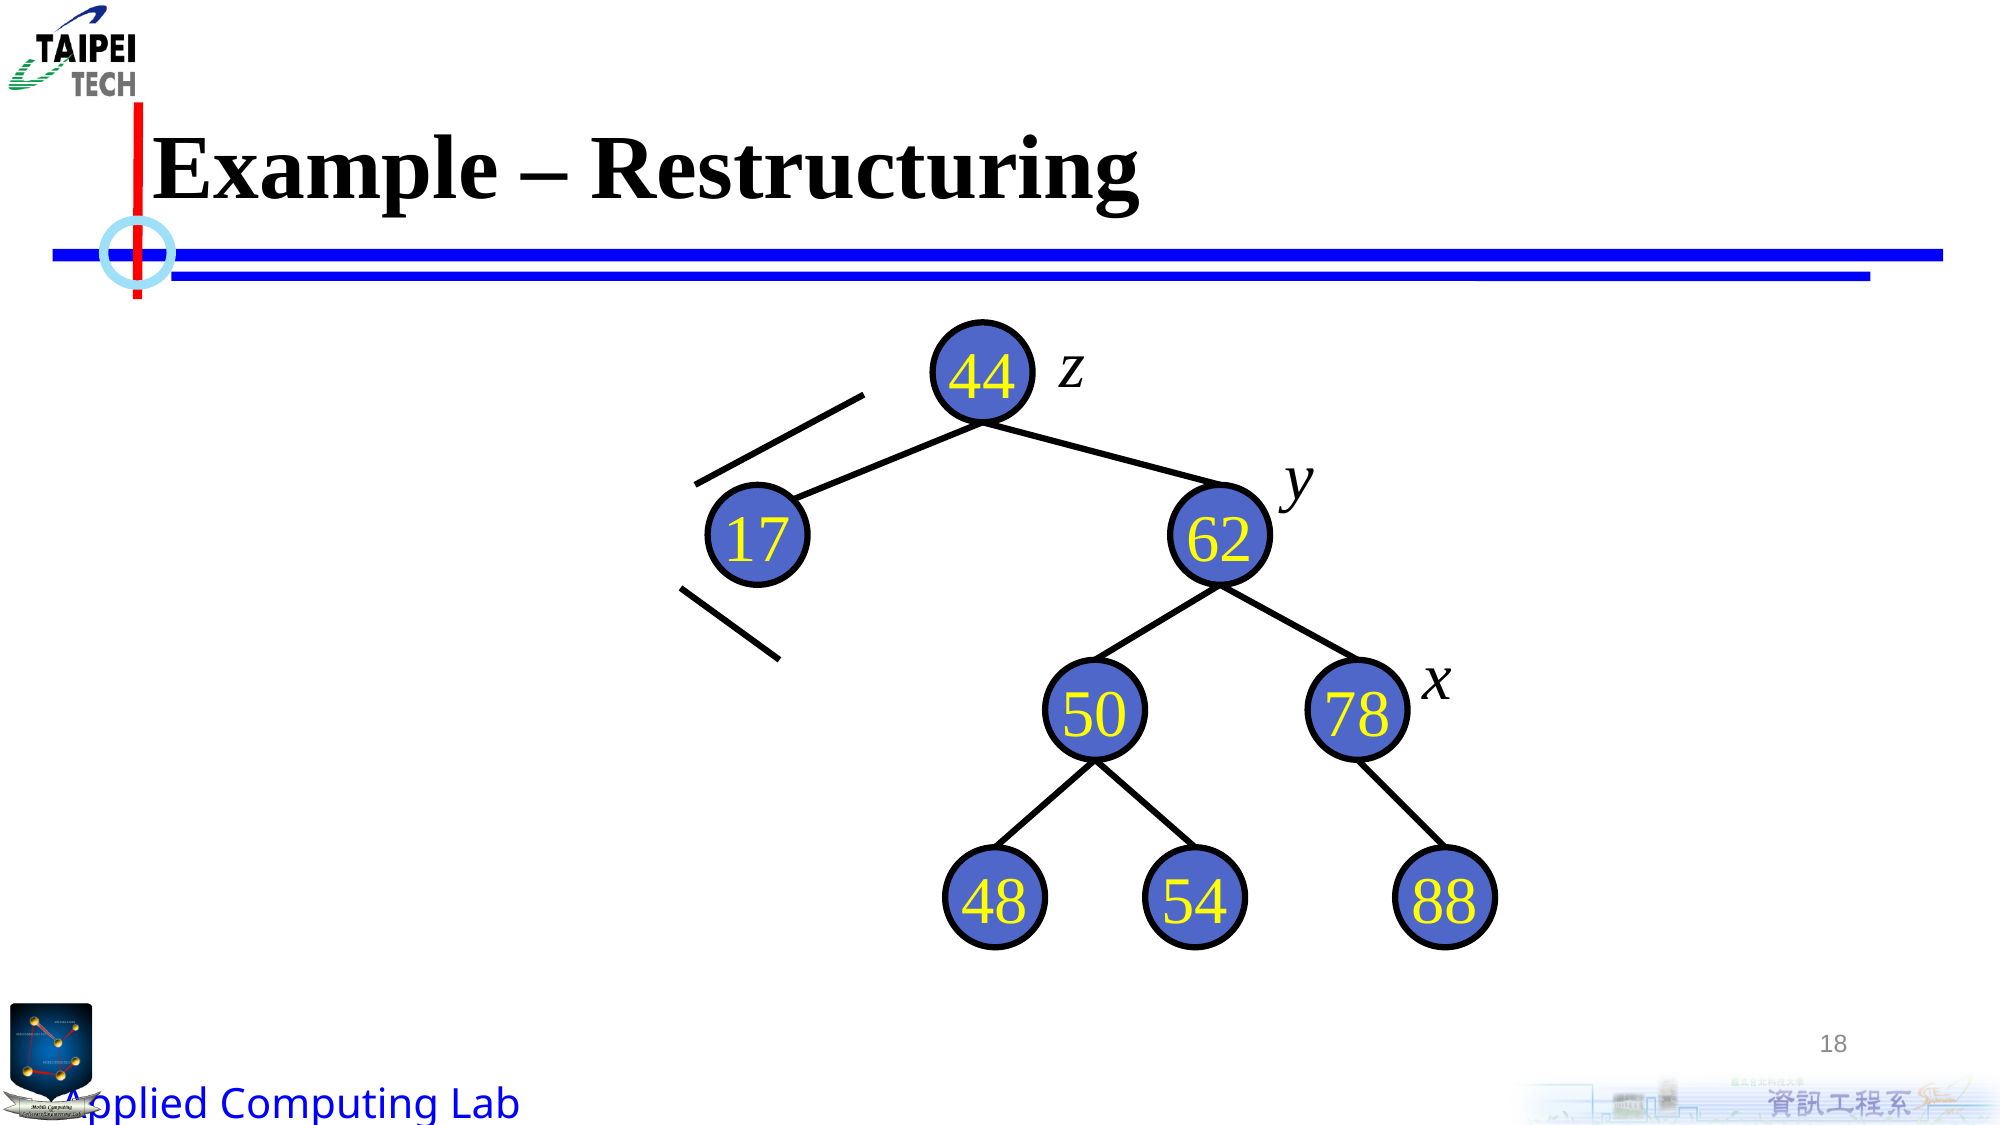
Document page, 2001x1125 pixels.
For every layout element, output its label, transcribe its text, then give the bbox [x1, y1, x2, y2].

title Example – Restructuring [137, 59, 1863, 278]
picture [0, 0, 143, 102]
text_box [1095, 762, 1196, 845]
text_box 54 [1145, 847, 1246, 948]
text_box x [1407, 625, 1468, 721]
text_box 17 [707, 485, 808, 585]
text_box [982, 422, 1221, 485]
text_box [995, 759, 1096, 848]
text_box 78 [1307, 659, 1407, 760]
text_box 44 [932, 322, 1033, 422]
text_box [1540, 1093, 1984, 1114]
picture [0, 999, 102, 1125]
text_box 50 [1045, 659, 1146, 760]
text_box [792, 422, 983, 500]
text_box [1536, 1090, 1989, 1117]
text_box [680, 587, 780, 660]
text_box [1095, 584, 1220, 660]
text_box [1220, 584, 1358, 660]
slide_number 18 [1412, 1012, 1863, 1073]
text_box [1357, 759, 1446, 848]
text_box z [1045, 312, 1101, 408]
text_box 88 [1395, 847, 1496, 948]
text_box [1545, 1097, 1978, 1110]
text_box 48 [945, 847, 1046, 948]
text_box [695, 394, 864, 485]
text_box 62 [1170, 484, 1271, 584]
text_box y [1270, 425, 1330, 521]
